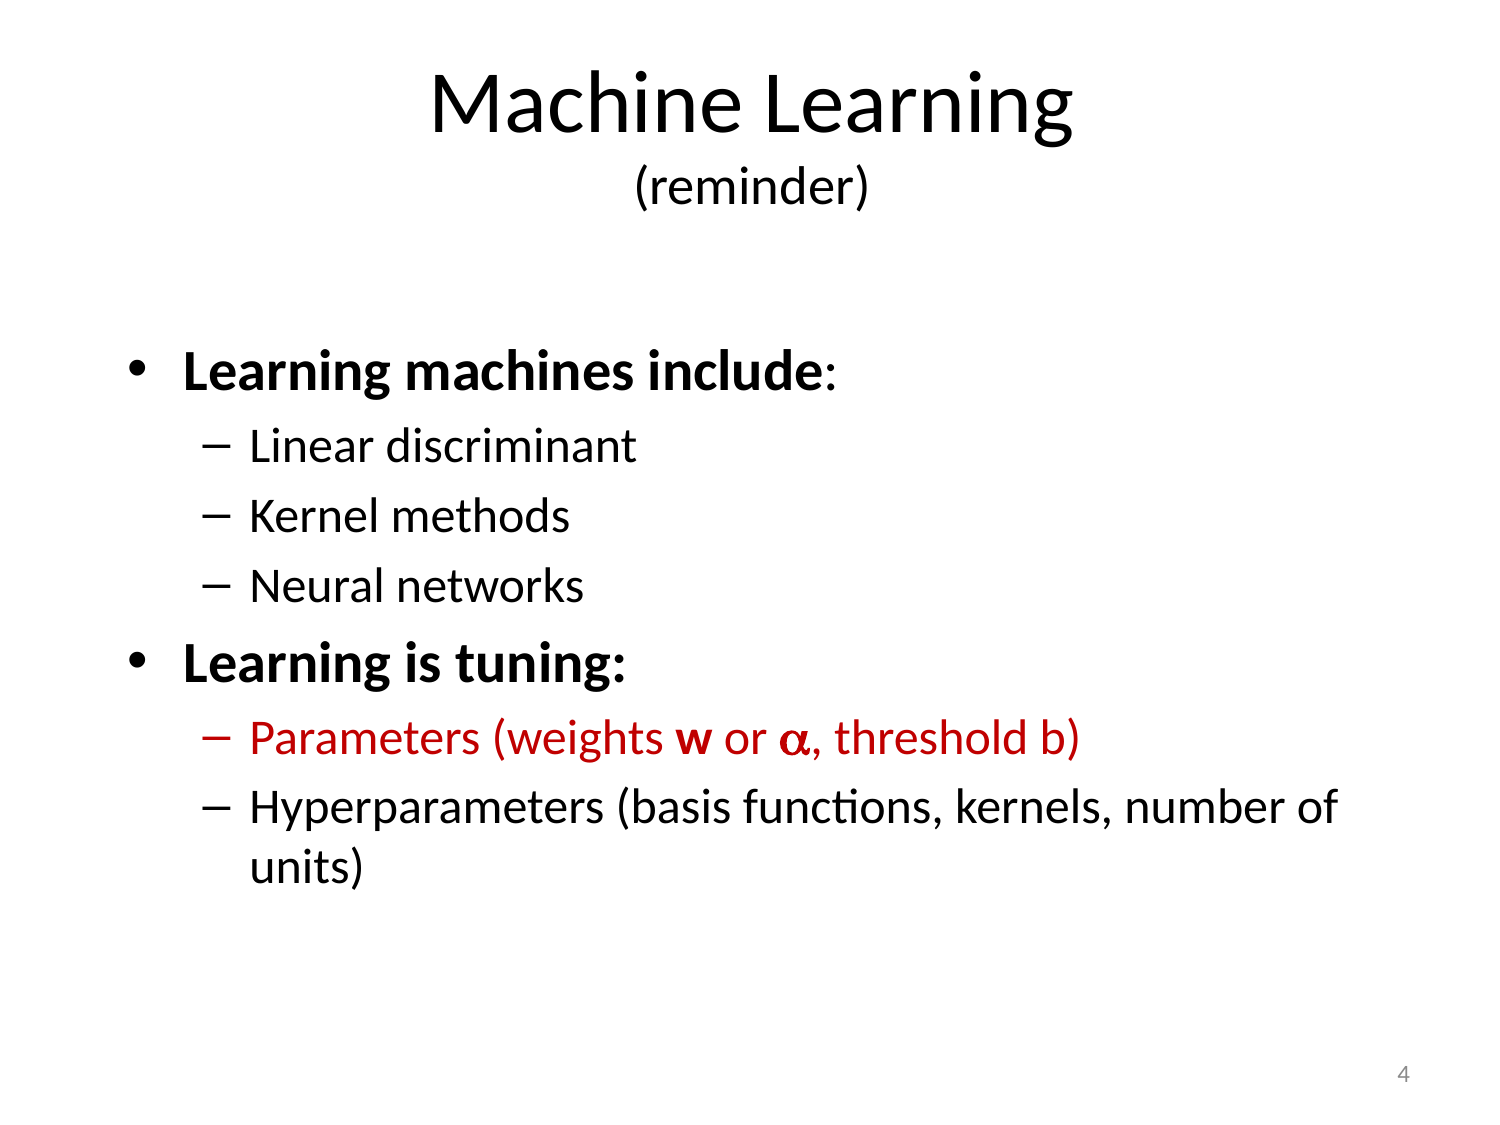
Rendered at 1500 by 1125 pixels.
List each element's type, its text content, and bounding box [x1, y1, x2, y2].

title Machine Learning (reminder) [114, 35, 1390, 223]
list Learning machines include: Linear discriminant Kernel methods Neural networks Learning is tuning: Parameters (weights w or a, threshold b) Hyperparameters (basis functions, kernels, number of units) [112, 324, 1443, 1000]
slide_number 4 [1074, 1042, 1425, 1103]
